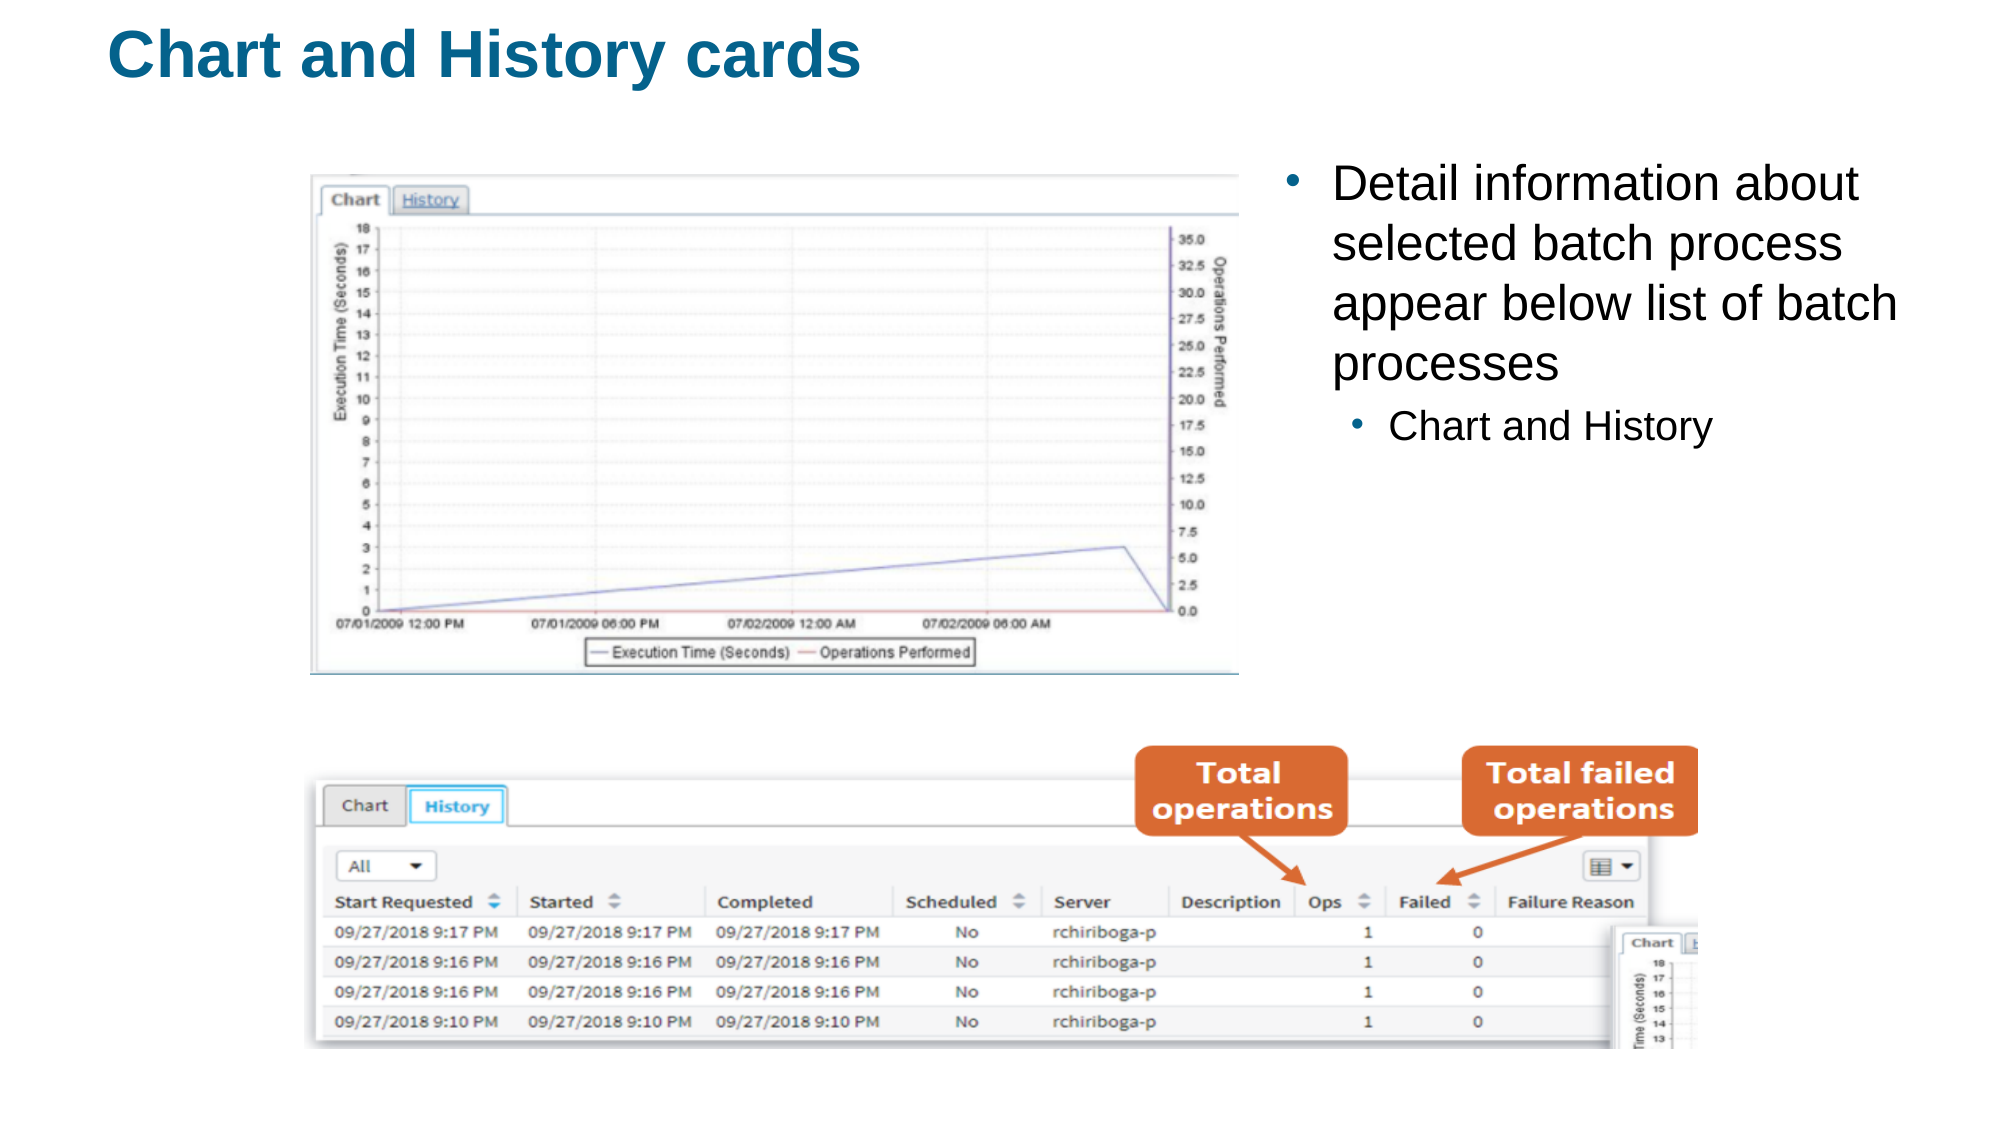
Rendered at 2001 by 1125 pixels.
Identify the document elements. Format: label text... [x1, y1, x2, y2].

picture [310, 174, 1240, 676]
list Detail information about selected batch process appear below list of batch processes Chart and History [1285, 149, 1928, 675]
picture [303, 739, 1698, 1049]
title Chart and History cards [108, 19, 1928, 142]
